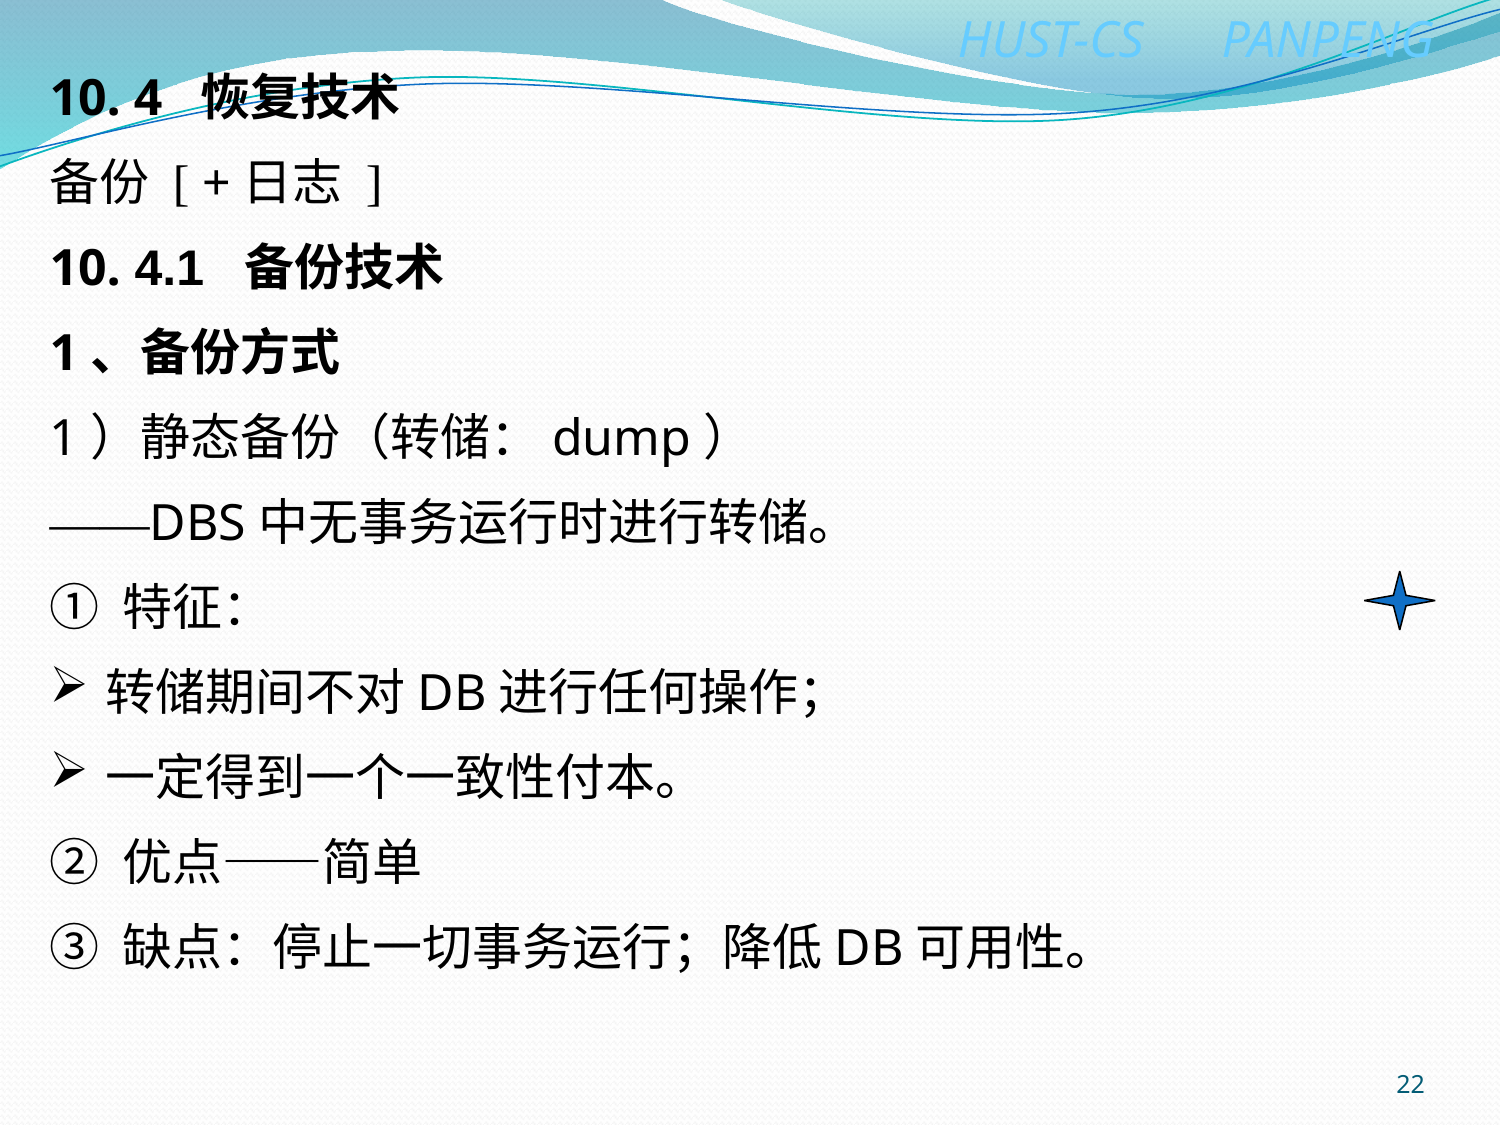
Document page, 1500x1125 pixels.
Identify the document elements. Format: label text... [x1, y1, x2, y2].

text_box 10. 4 恢复技术 备份 [ +日志 ] 10. 4.1 备份技术 1、备份方式 1）静态备份（转储：dump） ——DBS中无事务运行时进行转储。 ① 特征： 转储期间不对DB进行任何操作； 一定得到一个一致性付本。 ② 优点——简单 ③ 缺点：停止一切事务运行；降低DB可用性。 [34, 58, 1463, 984]
slide_number 22 [1299, 1042, 1425, 1103]
text_box [1364, 571, 1436, 631]
